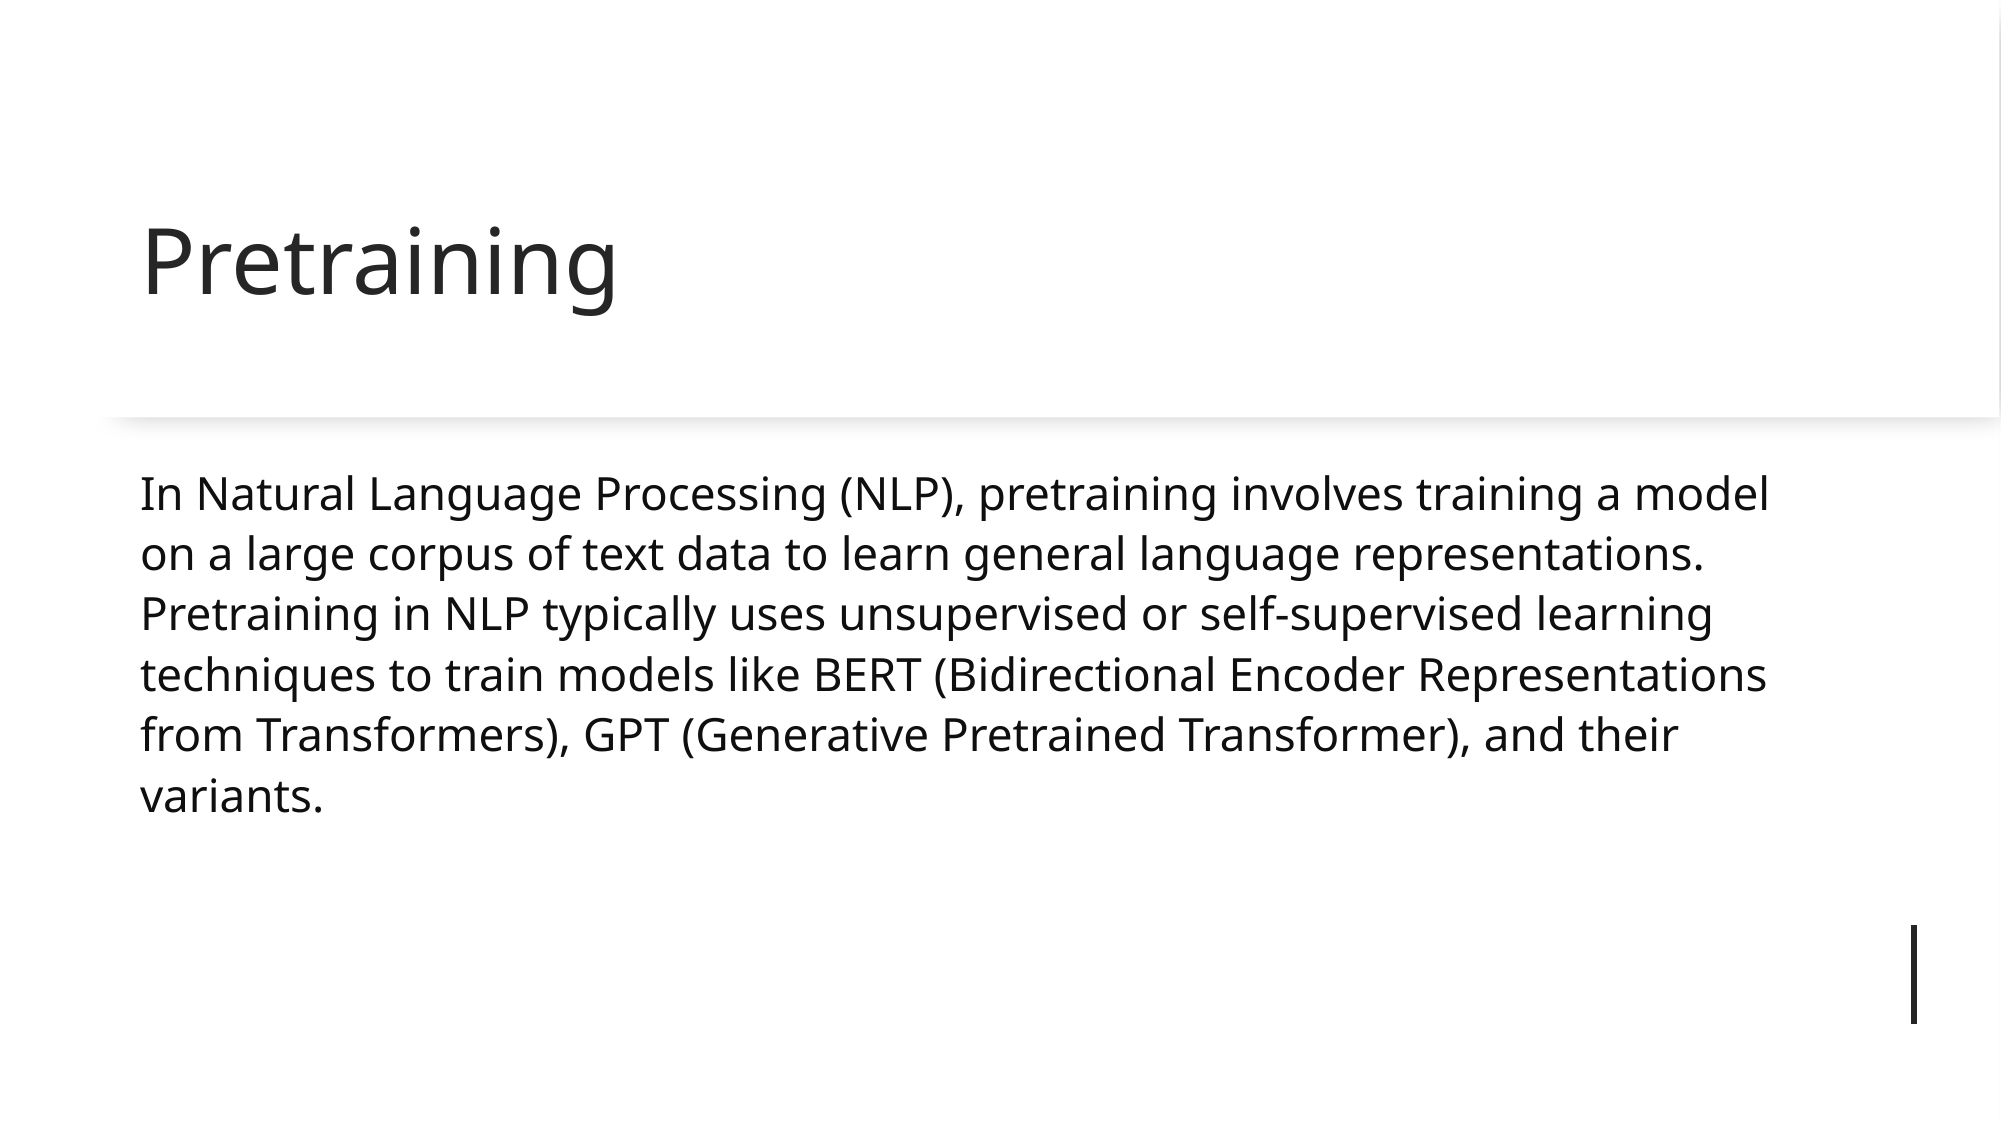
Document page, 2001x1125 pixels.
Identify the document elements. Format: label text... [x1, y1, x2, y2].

list In Natural Language Processing (NLP), pretraining involves training a model on a large corpus of text data to learn general language representations. Pretraining in NLP typically uses unsupervised or self-supervised learning techniques to train models like BERT (Bidirectional Encoder Representations from Transformers), GPT (Generative Pretrained Transformer), and their variants. [124, 451, 1828, 987]
title Pretraining [124, 140, 1828, 376]
